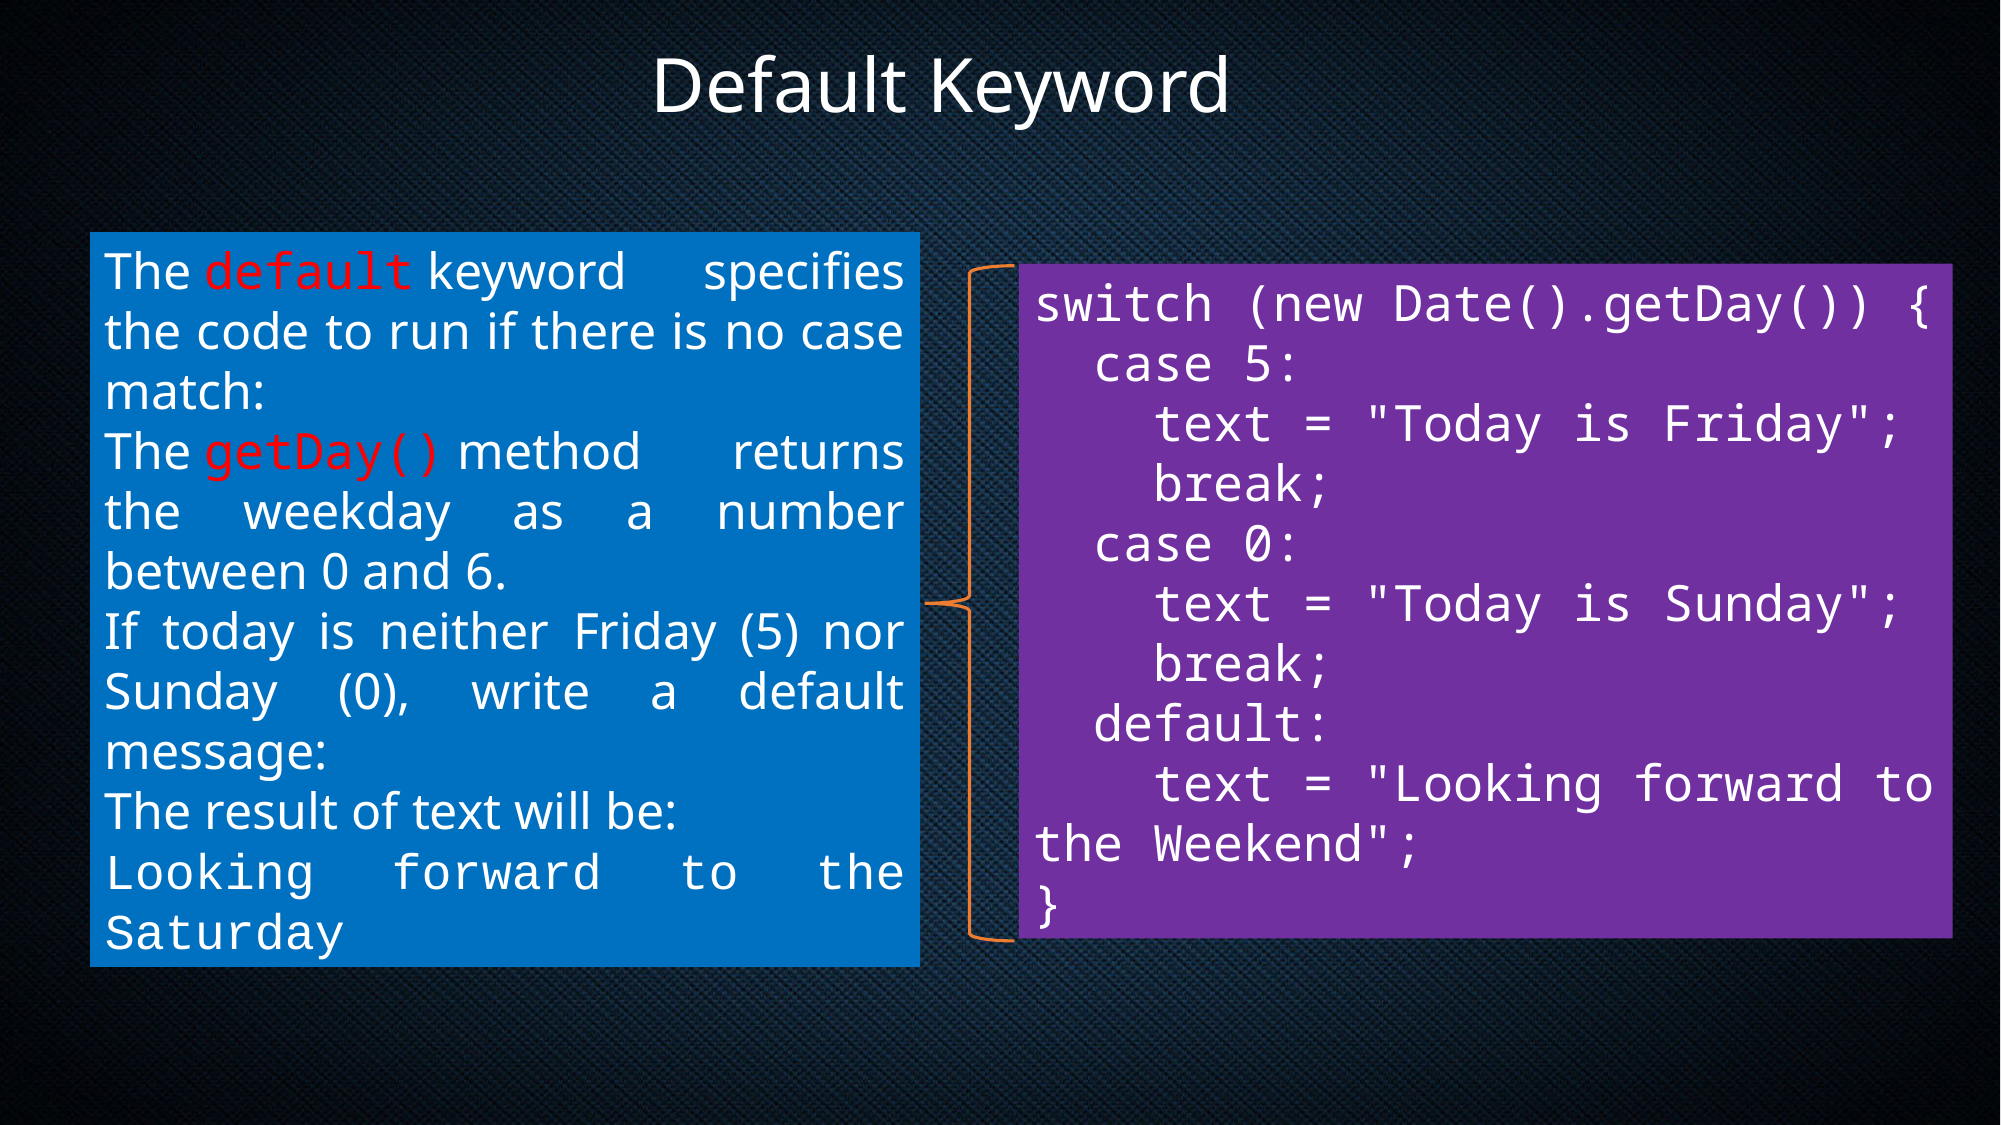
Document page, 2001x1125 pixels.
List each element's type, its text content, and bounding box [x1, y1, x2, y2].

text_box [924, 264, 1015, 943]
text_box switch (new Date().getDay()) { case 5: text = "Today is Friday"; break; case 0: text = "Today is Sunday"; break; default: text = "Looking forward to the Weekend"; } [1018, 263, 1953, 939]
text_box Default Keyword [425, 30, 1439, 136]
picture [0, 0, 2001, 1125]
text_box The default keyword specifies the code to run if there is no case match: The getDay() method returns the weekday as a number between 0 and 6. If today is neither Friday (5) nor Sunday (0), write a default message: The result of text will be: Looking forward to the Saturday [90, 232, 921, 967]
